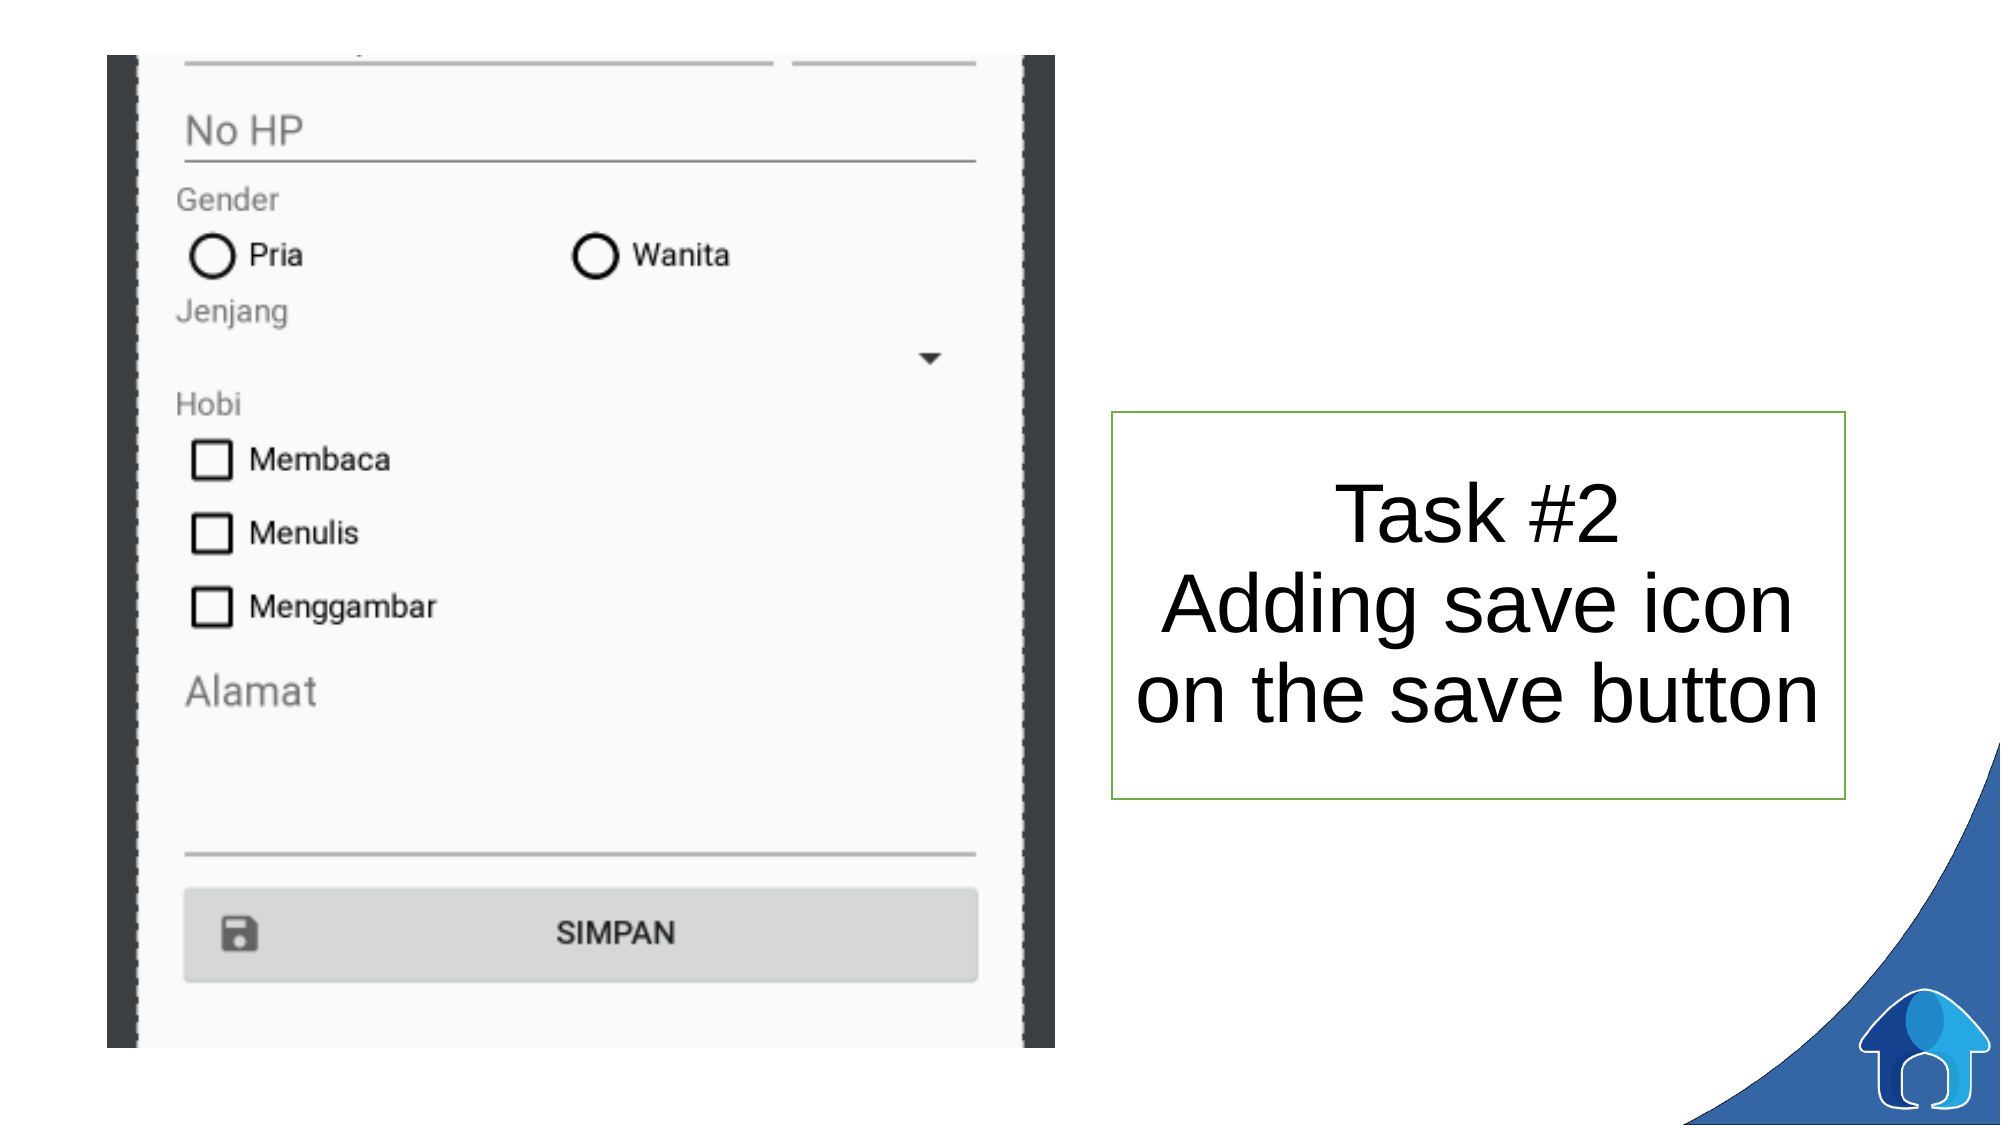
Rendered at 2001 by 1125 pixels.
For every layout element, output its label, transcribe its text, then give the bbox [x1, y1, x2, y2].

title Task #2 Adding save icon on the save button [1111, 411, 1846, 800]
picture [1683, 723, 2000, 1125]
picture [107, 55, 1055, 1048]
